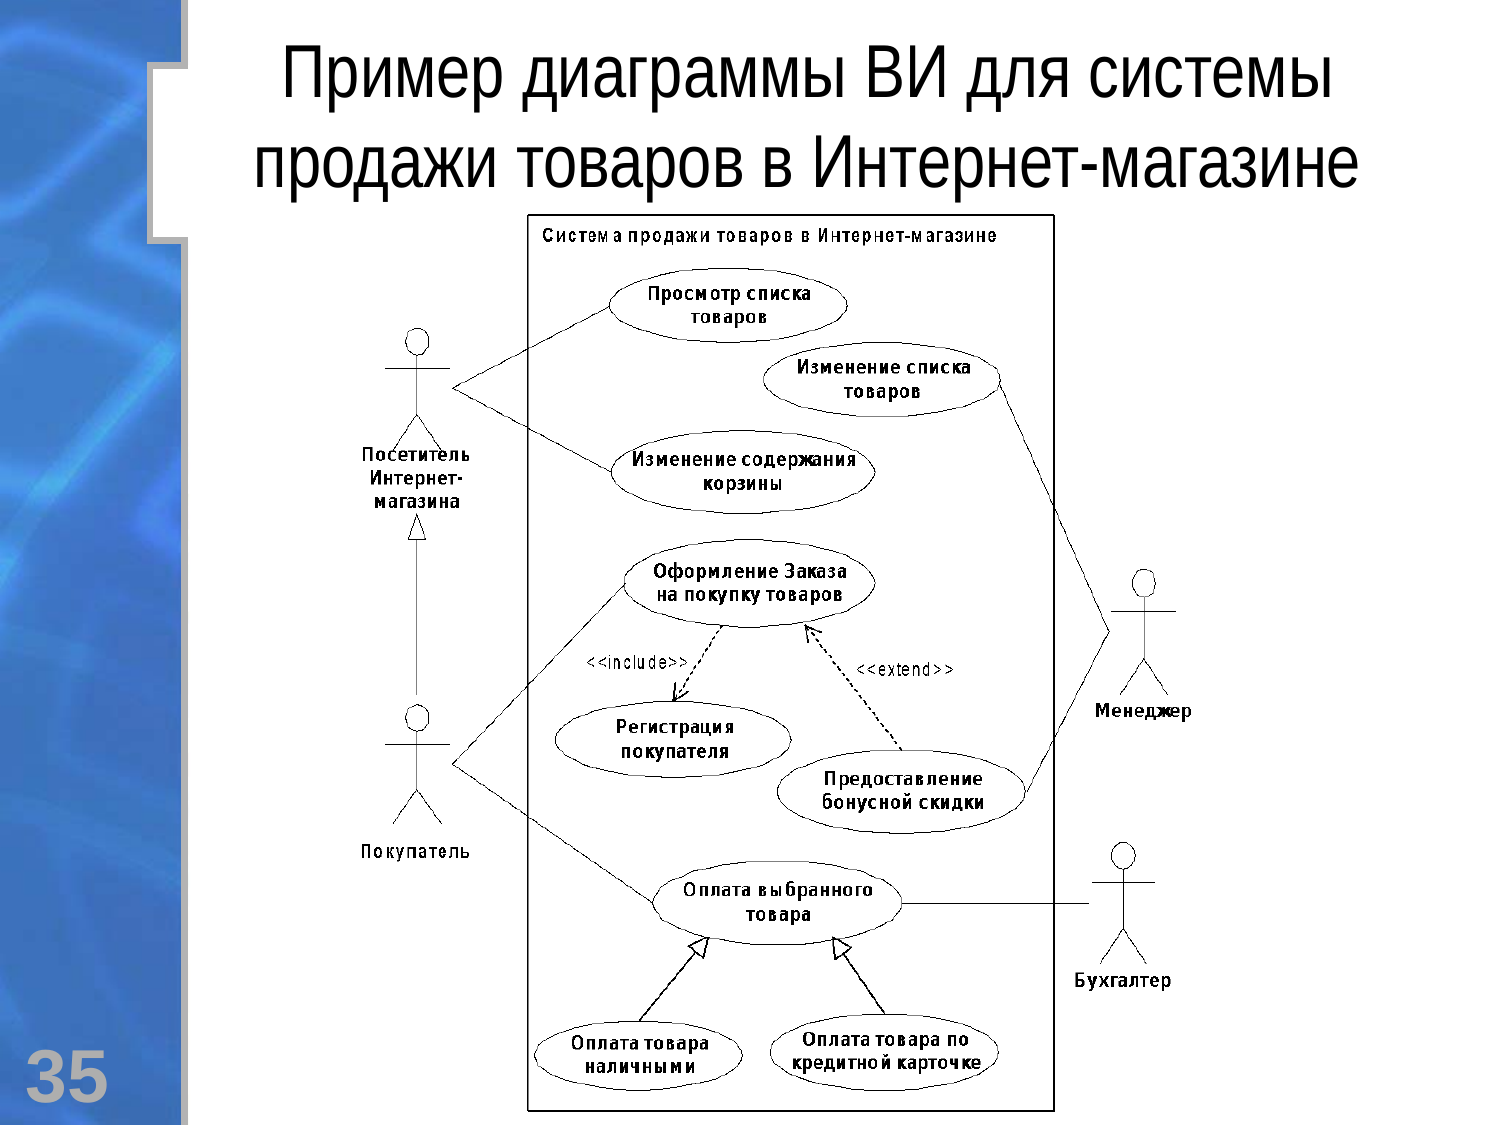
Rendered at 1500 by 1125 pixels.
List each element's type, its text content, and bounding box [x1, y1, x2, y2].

picture [188, 0, 1500, 1125]
picture [0, 0, 181, 1125]
text_box 35 [10, 1019, 124, 1125]
title Пример диаграммы ВИ для системы продажи товаров в Интернет-магазине [183, 19, 1434, 207]
